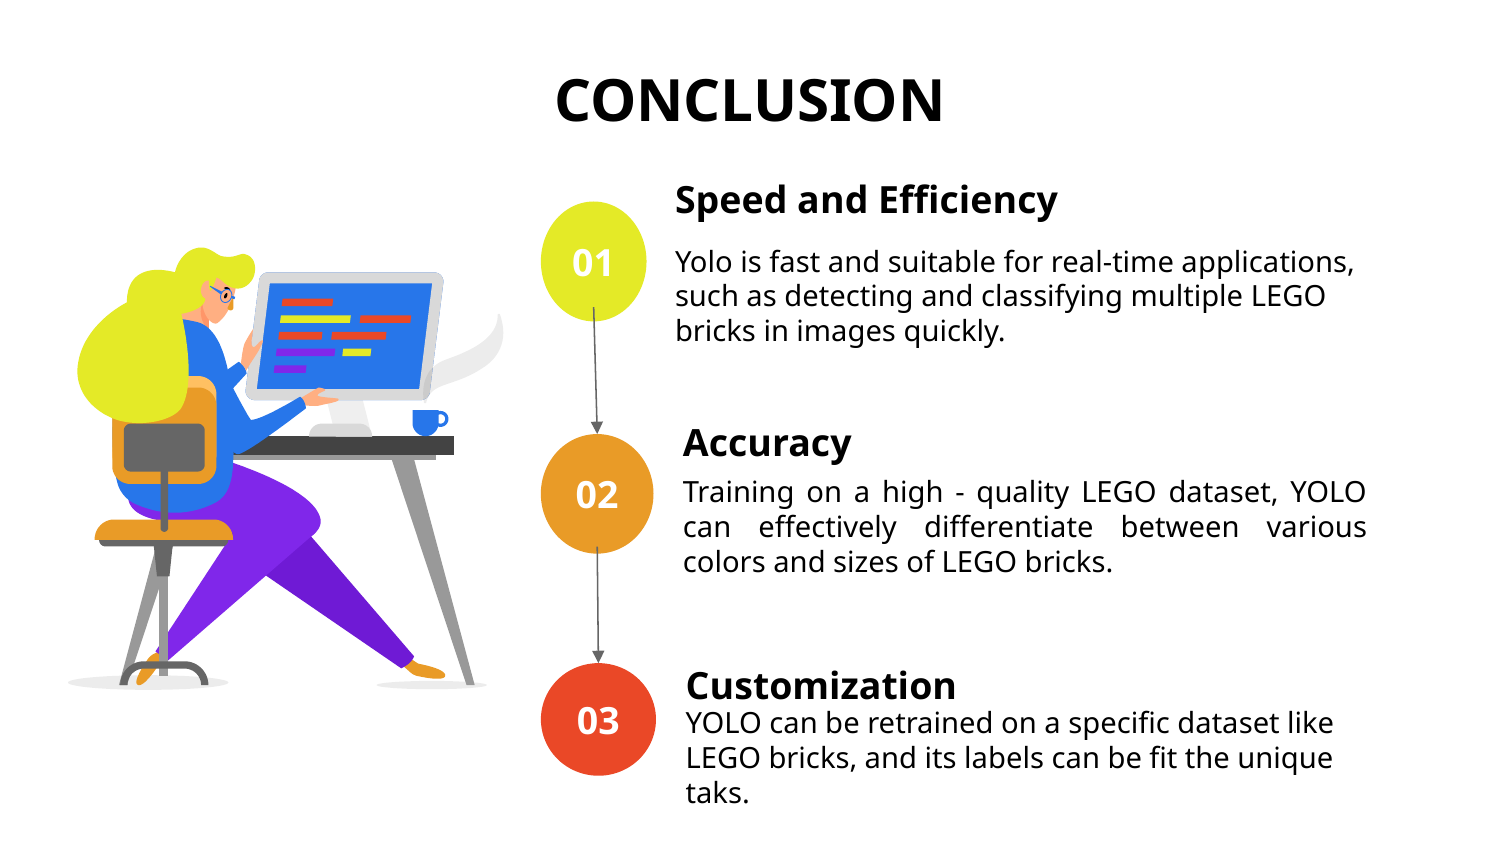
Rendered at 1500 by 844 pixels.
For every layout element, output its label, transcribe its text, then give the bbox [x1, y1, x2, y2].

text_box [540, 150, 1383, 361]
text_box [593, 321, 598, 435]
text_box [540, 410, 1383, 593]
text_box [540, 644, 1383, 808]
title CONCLUSION [75, 67, 1425, 129]
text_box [67, 247, 504, 691]
